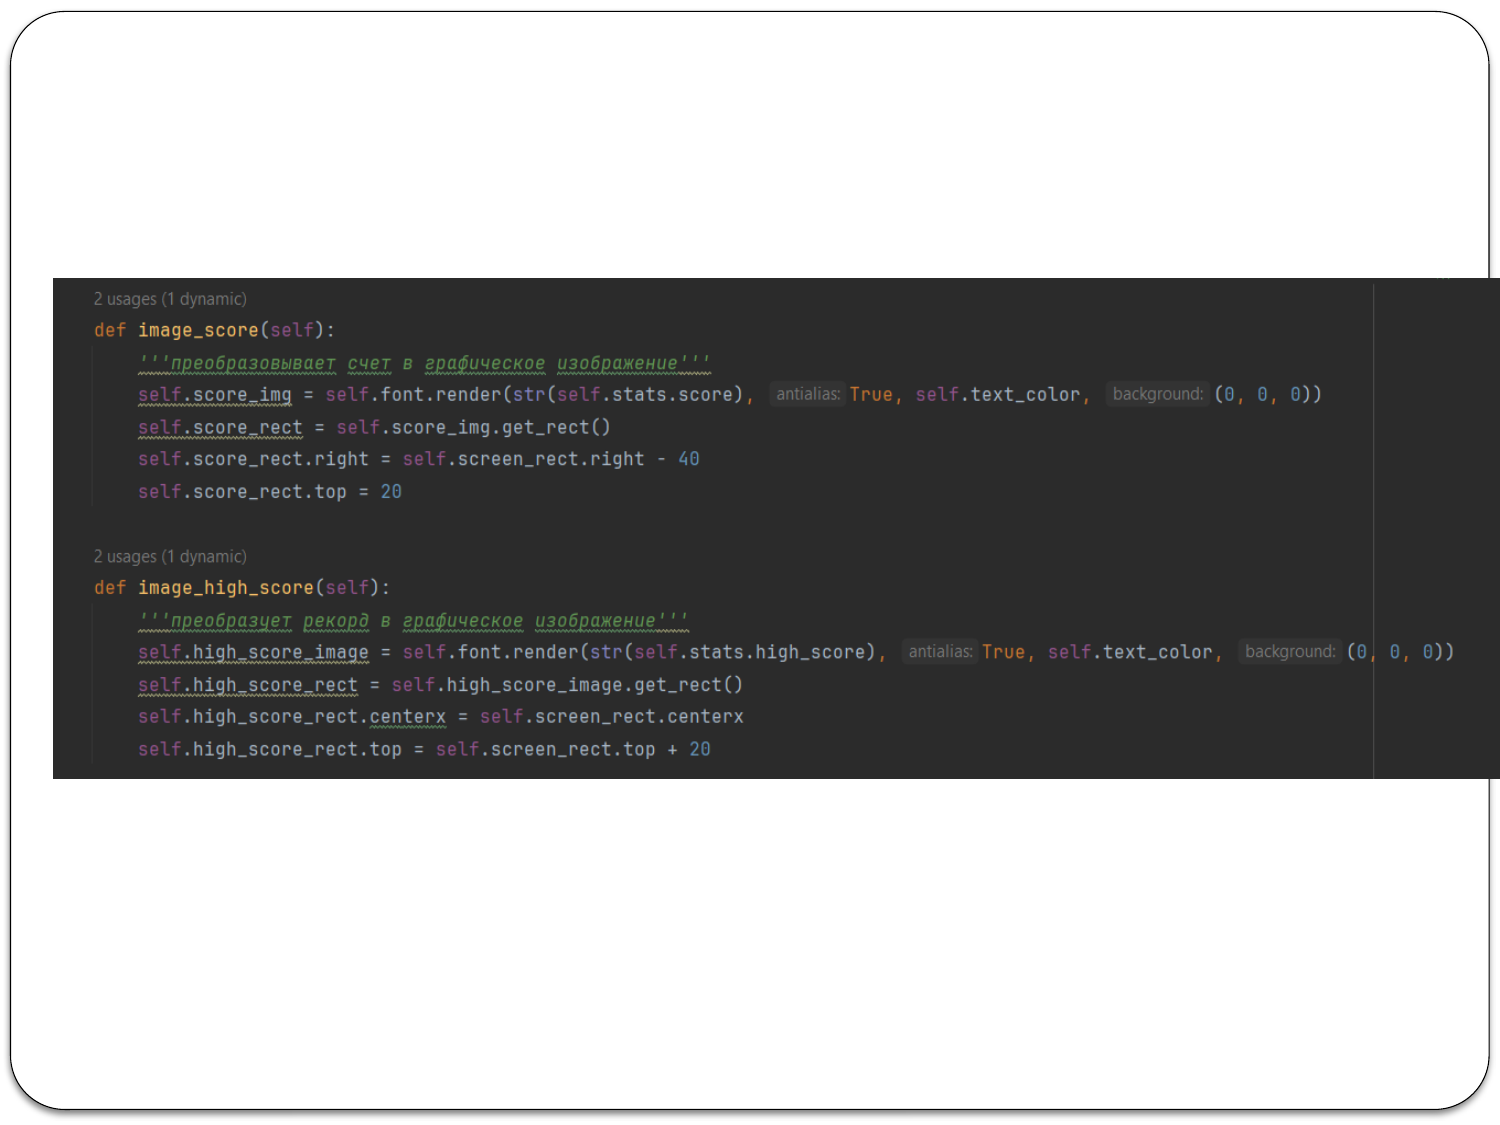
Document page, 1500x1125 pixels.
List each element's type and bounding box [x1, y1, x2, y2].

picture [52, 278, 1500, 780]
